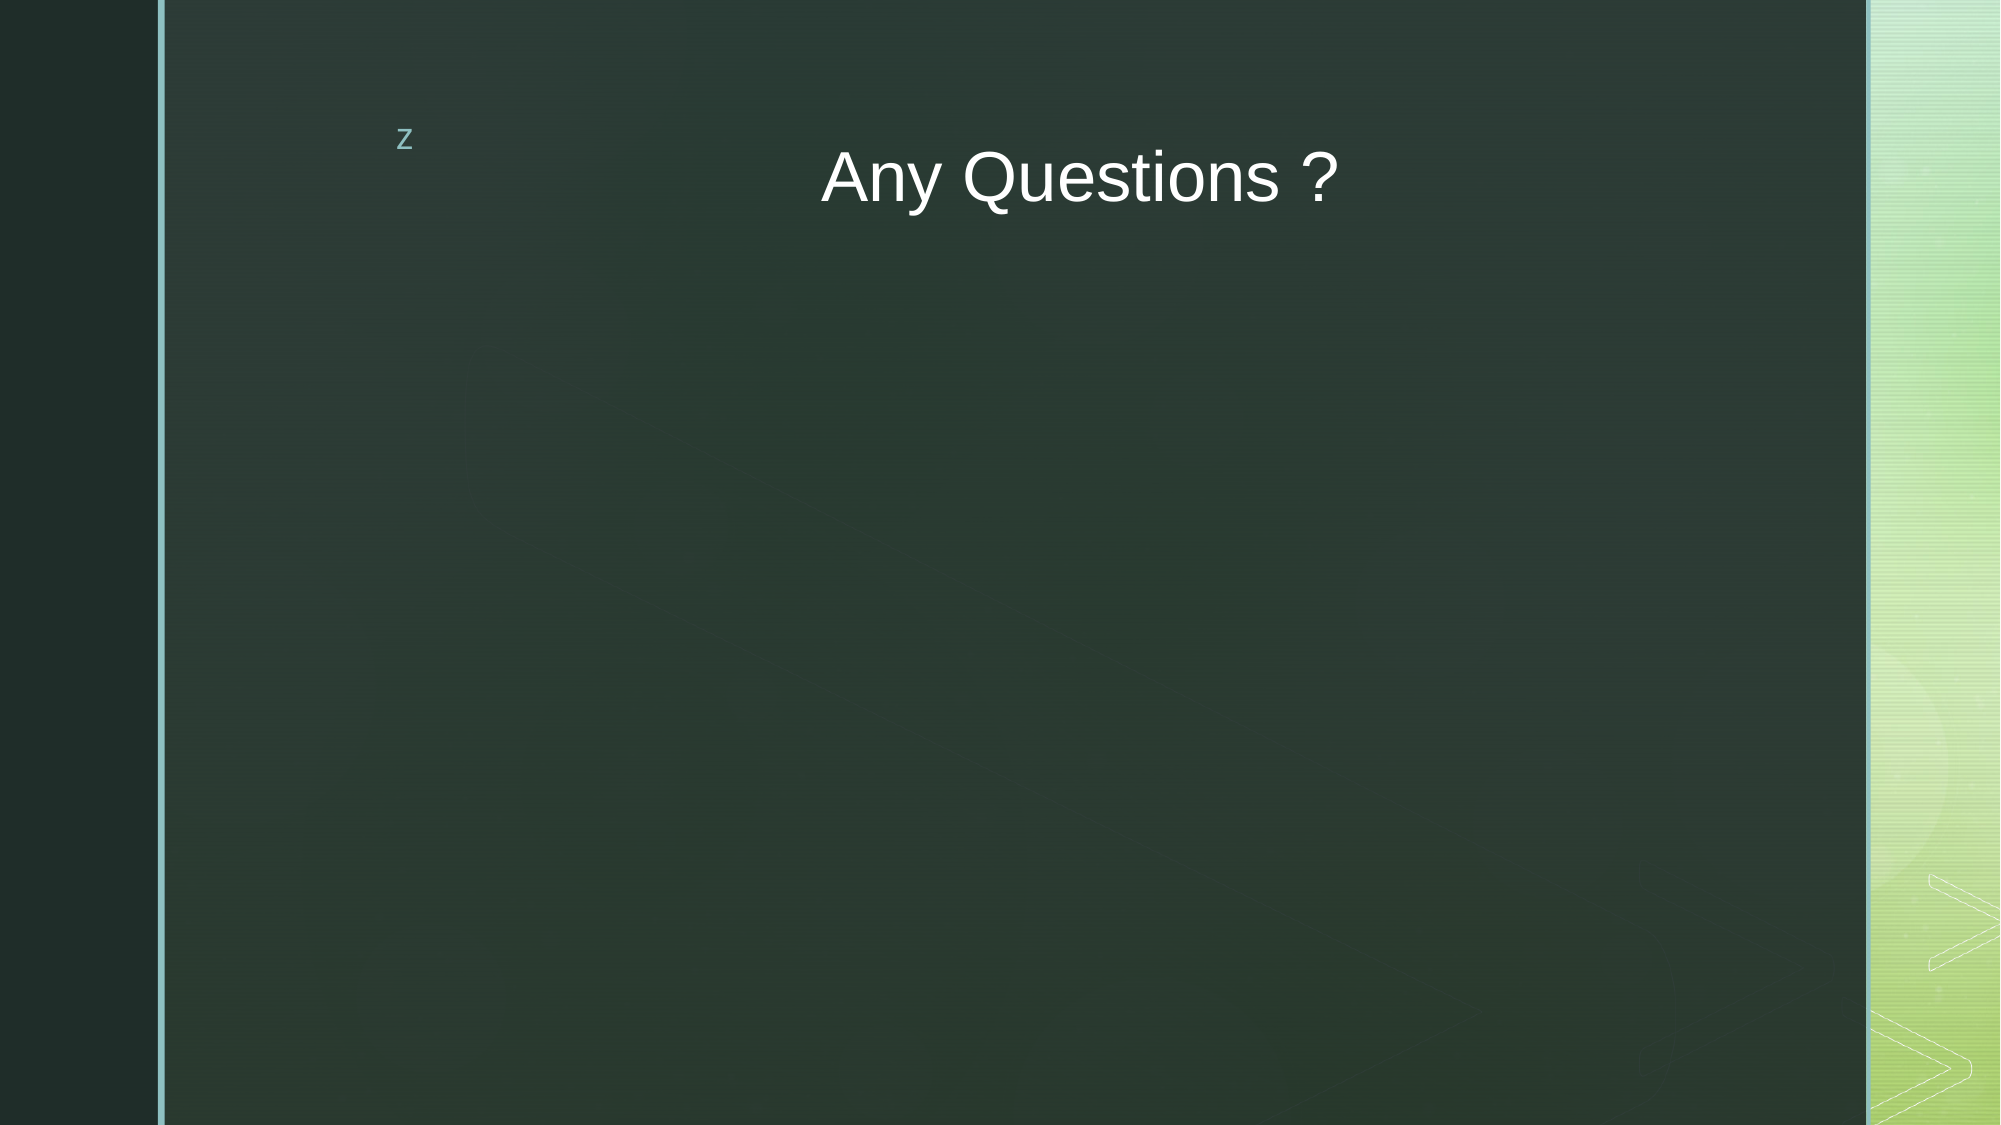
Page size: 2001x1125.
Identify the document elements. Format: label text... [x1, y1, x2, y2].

title Any Questions ? [428, 132, 1734, 310]
picture [1871, 0, 2001, 1125]
